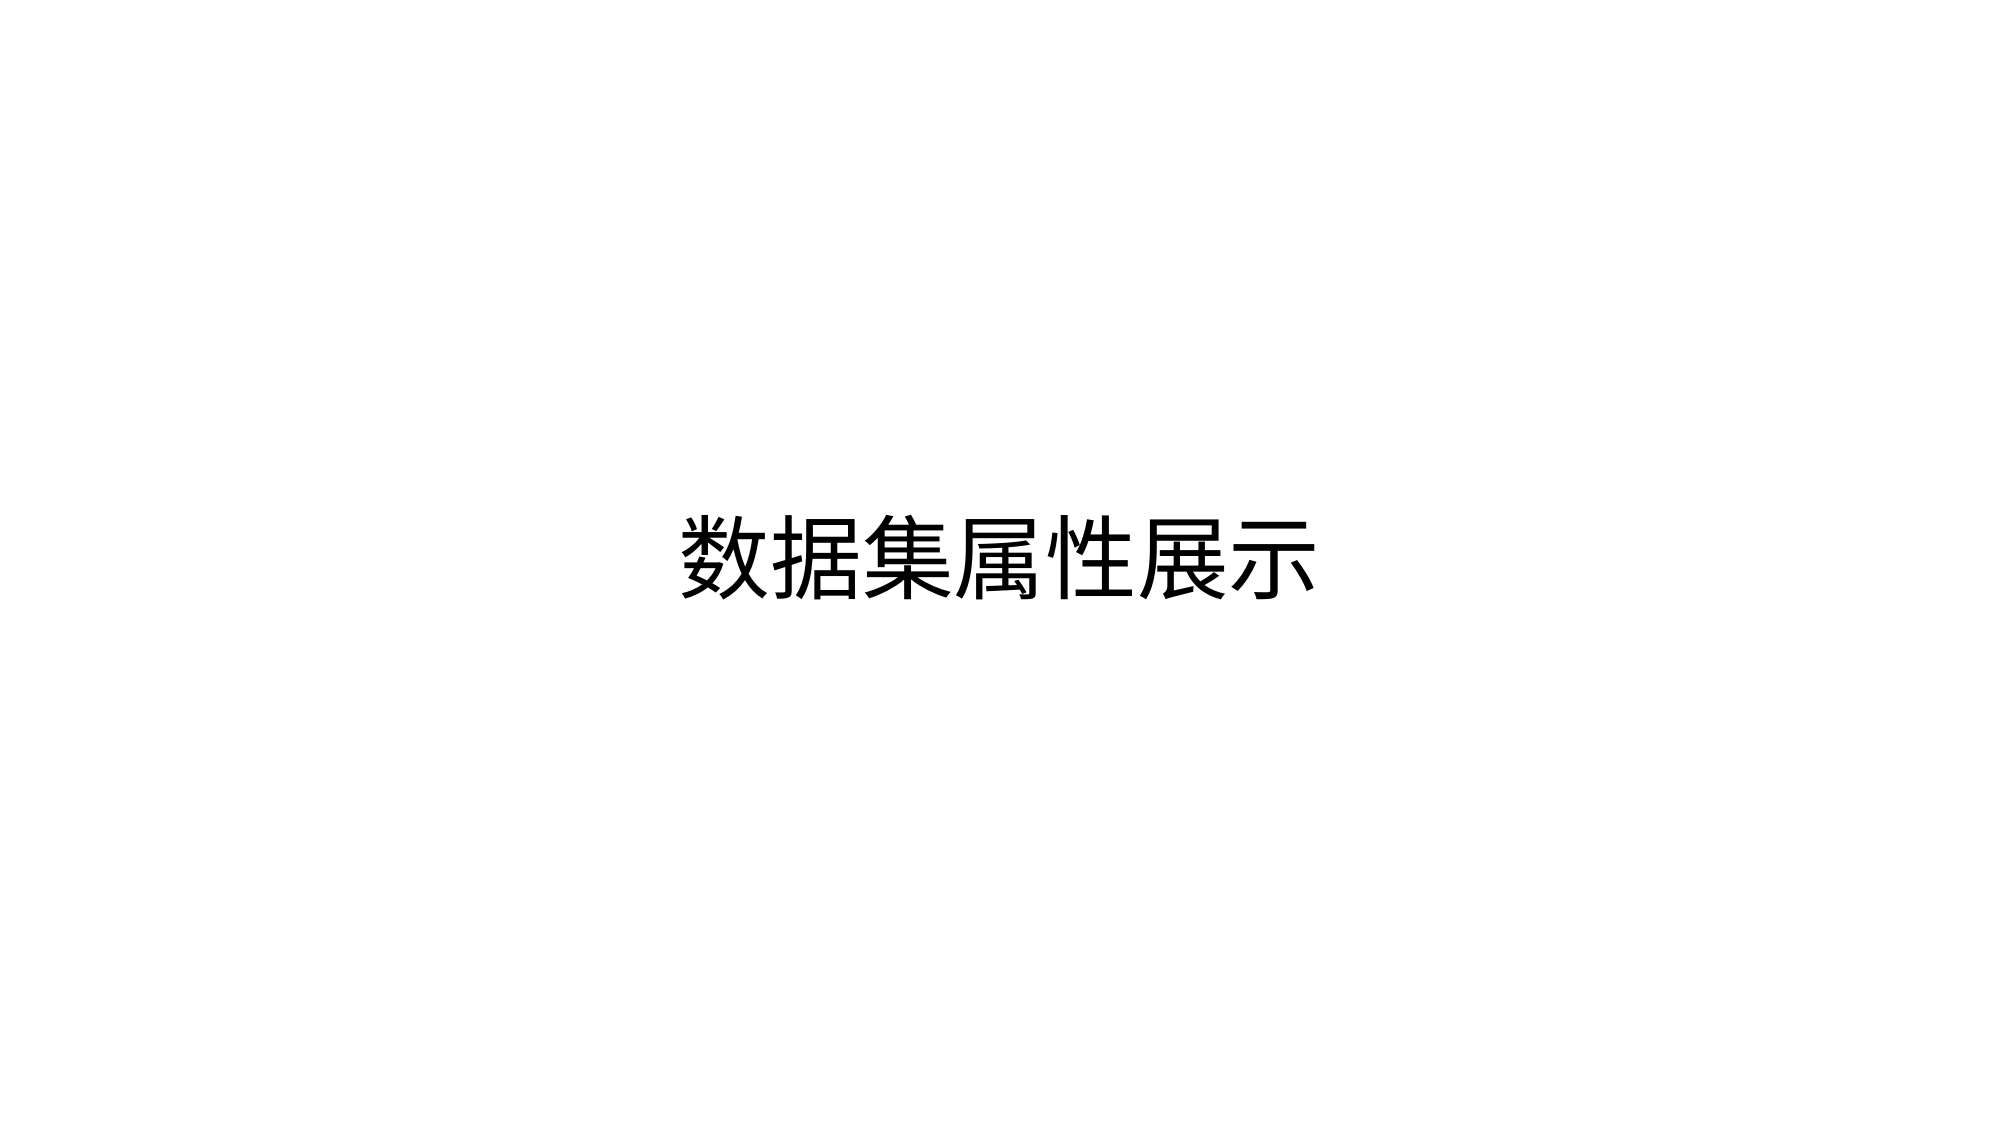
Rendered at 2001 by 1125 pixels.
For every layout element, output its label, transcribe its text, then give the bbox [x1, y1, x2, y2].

title 数据集属性展示 [137, 453, 1863, 672]
